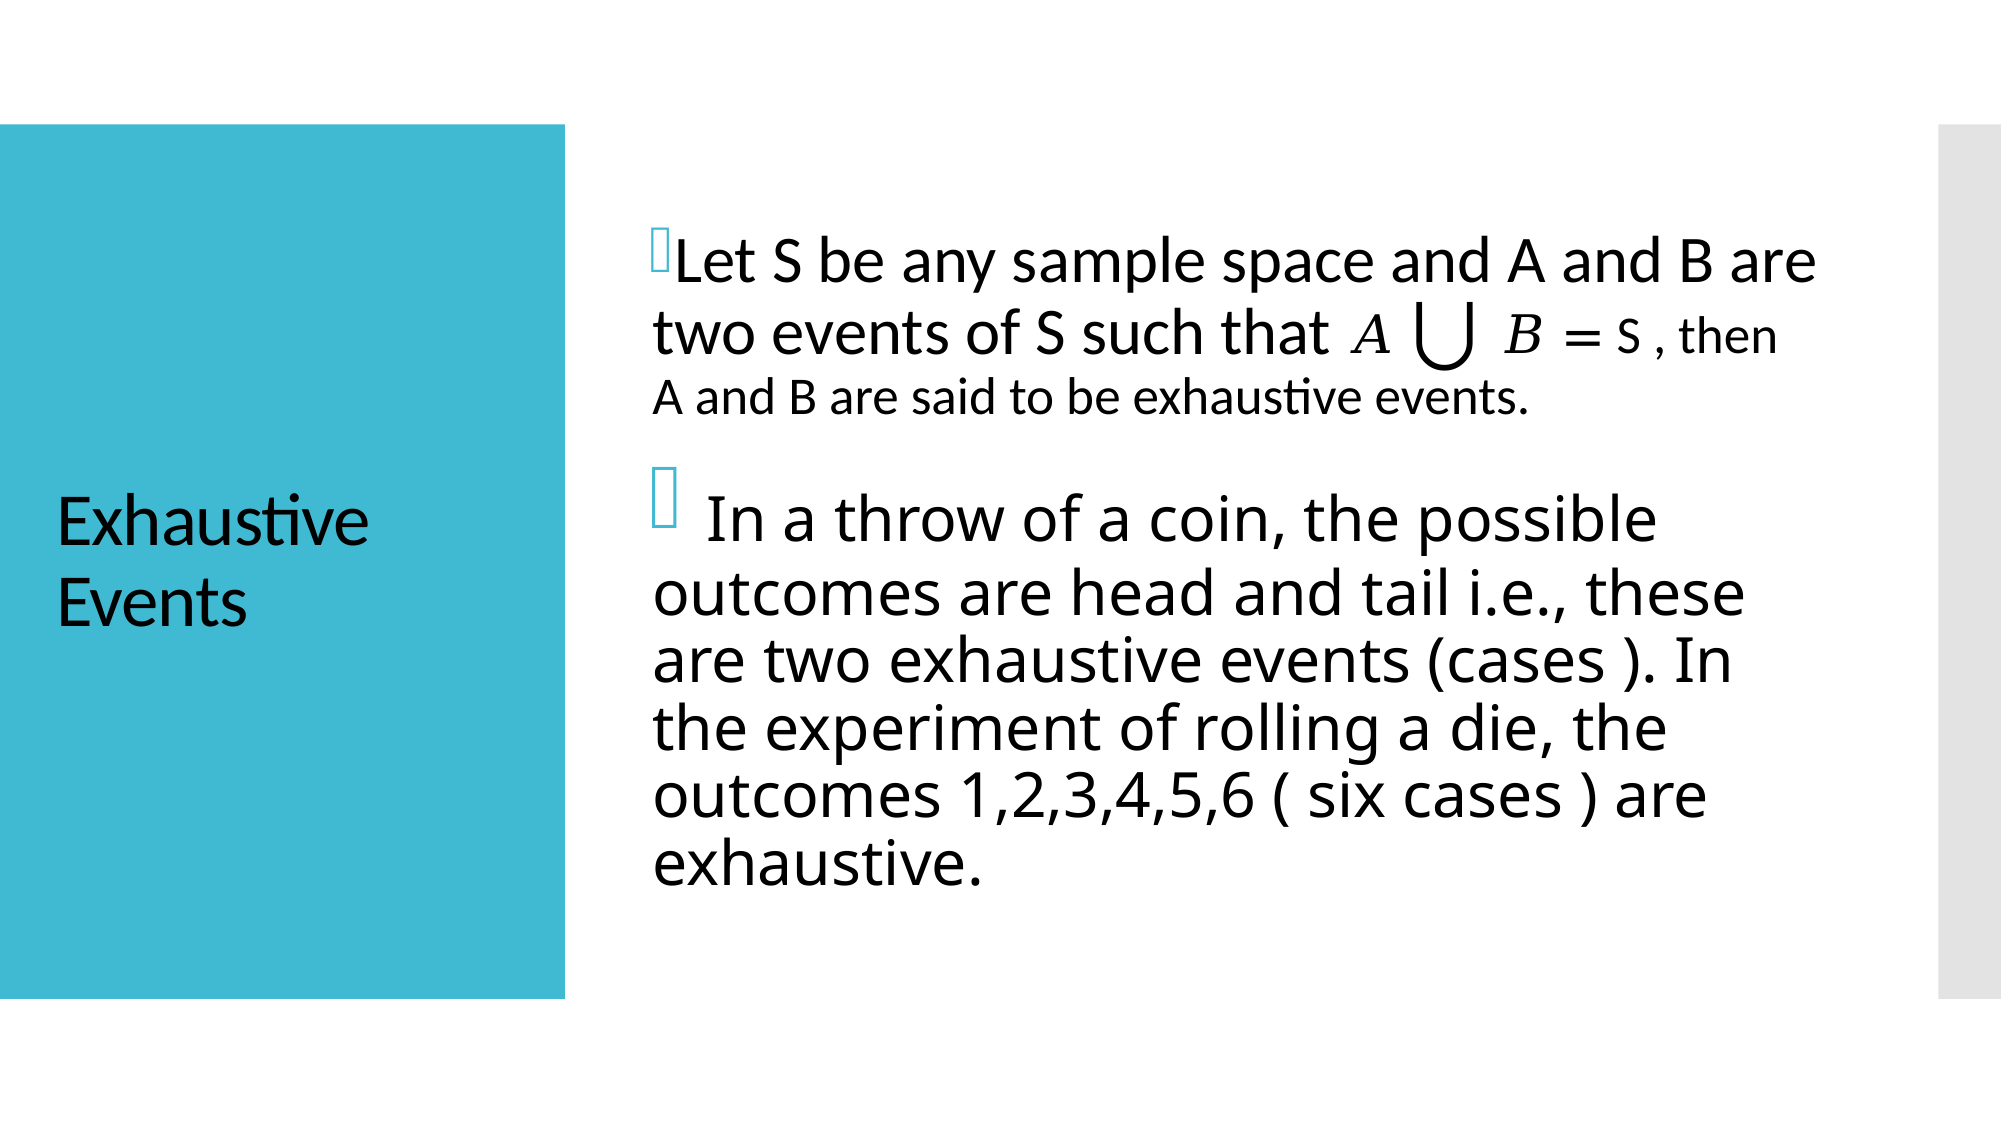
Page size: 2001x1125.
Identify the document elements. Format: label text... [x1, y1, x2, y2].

list Let S be any sample space and A and B are two events of S such that 𝐴 ⋃ 𝐵 = S , then A and B are said to be exhaustive events. In a throw of a coin, the possible outcomes are head and tail i.e., these are two exhaustive events (cases ). In the experiment of rolling a die, the outcomes 1,2,3,4,5,6 ( six cases ) are exhaustive. [634, 141, 1835, 982]
title Exhaustive Events [41, 184, 525, 940]
